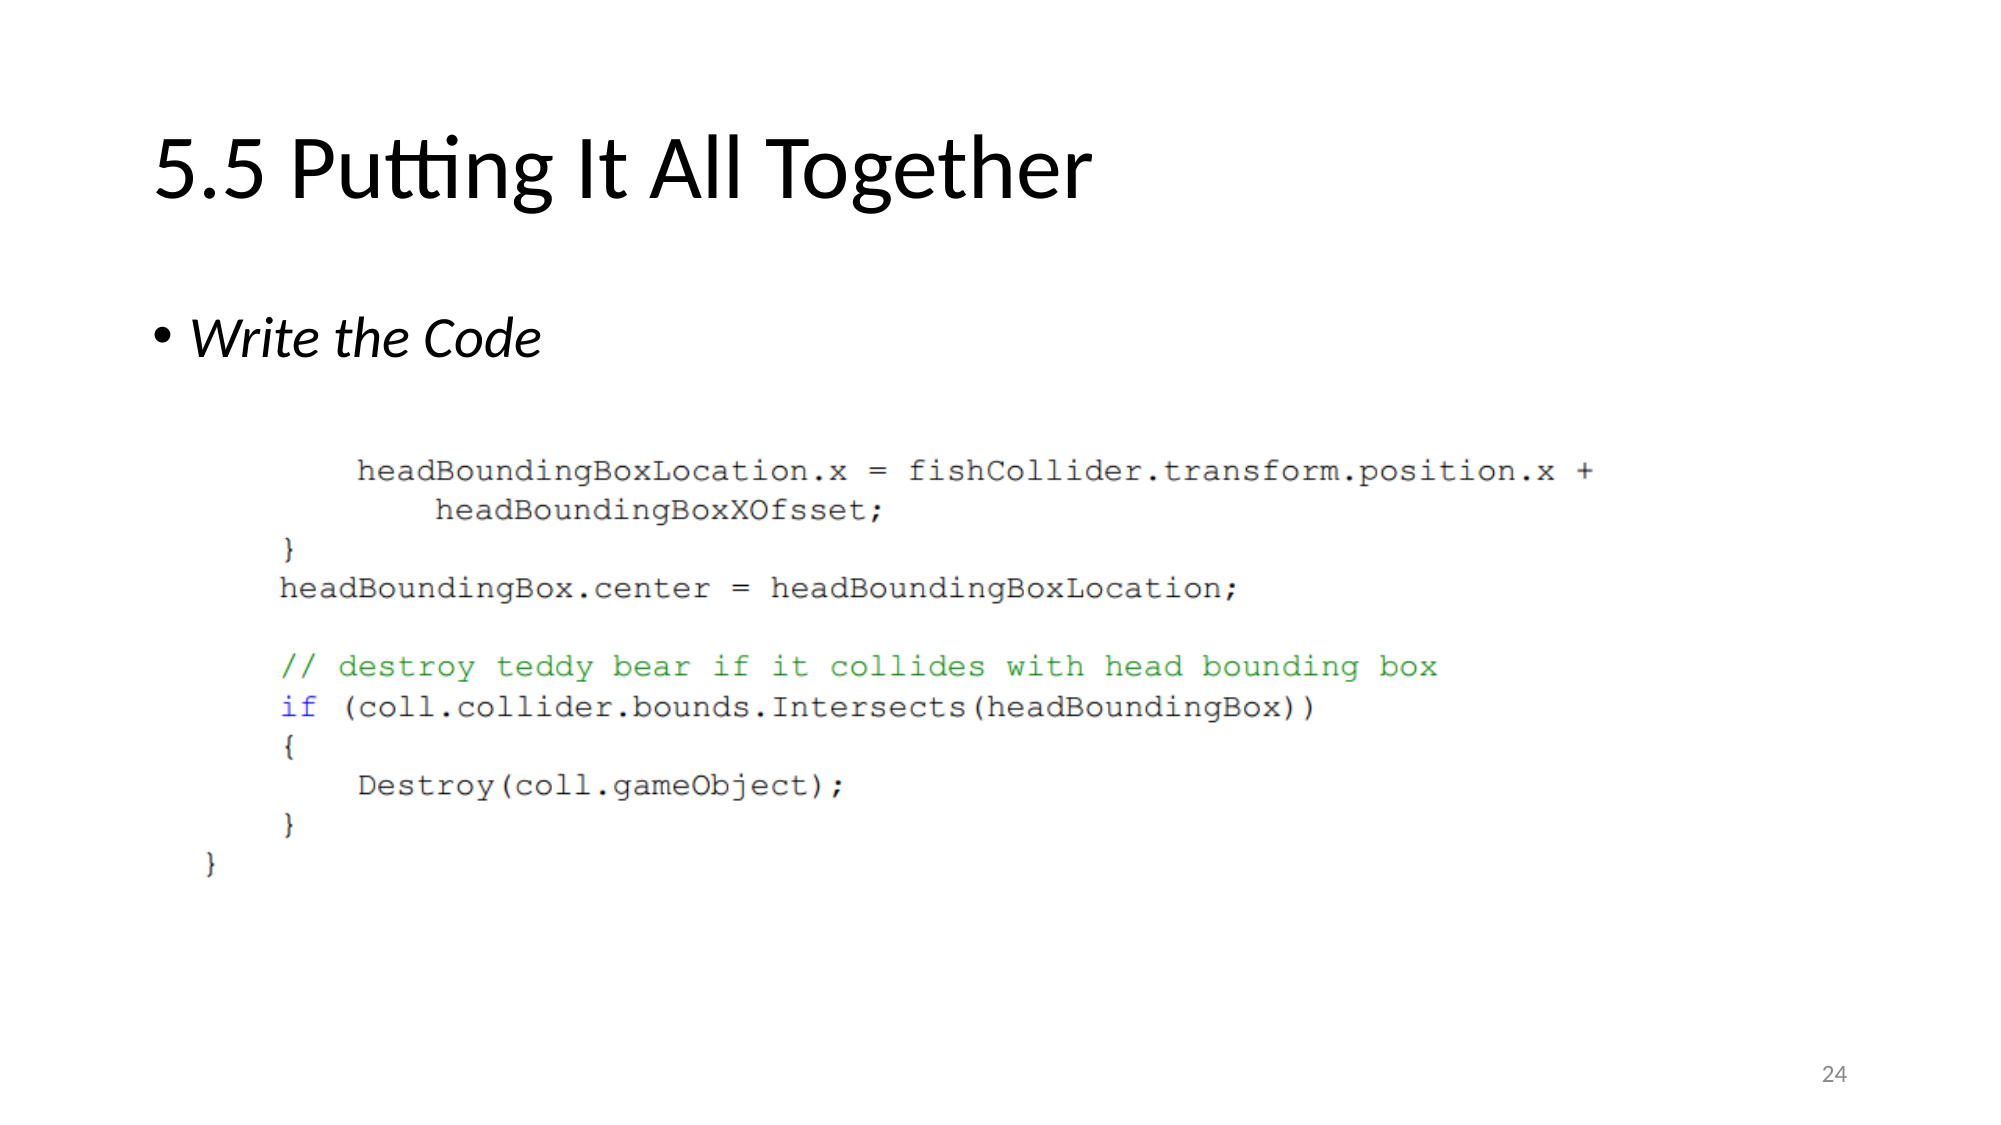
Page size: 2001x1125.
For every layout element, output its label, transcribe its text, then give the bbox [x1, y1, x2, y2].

slide_number 24 [1412, 1042, 1863, 1103]
title 5.5 Putting It All Together [137, 59, 1863, 278]
picture [193, 452, 1604, 890]
list Write the Code [137, 299, 1971, 1103]
